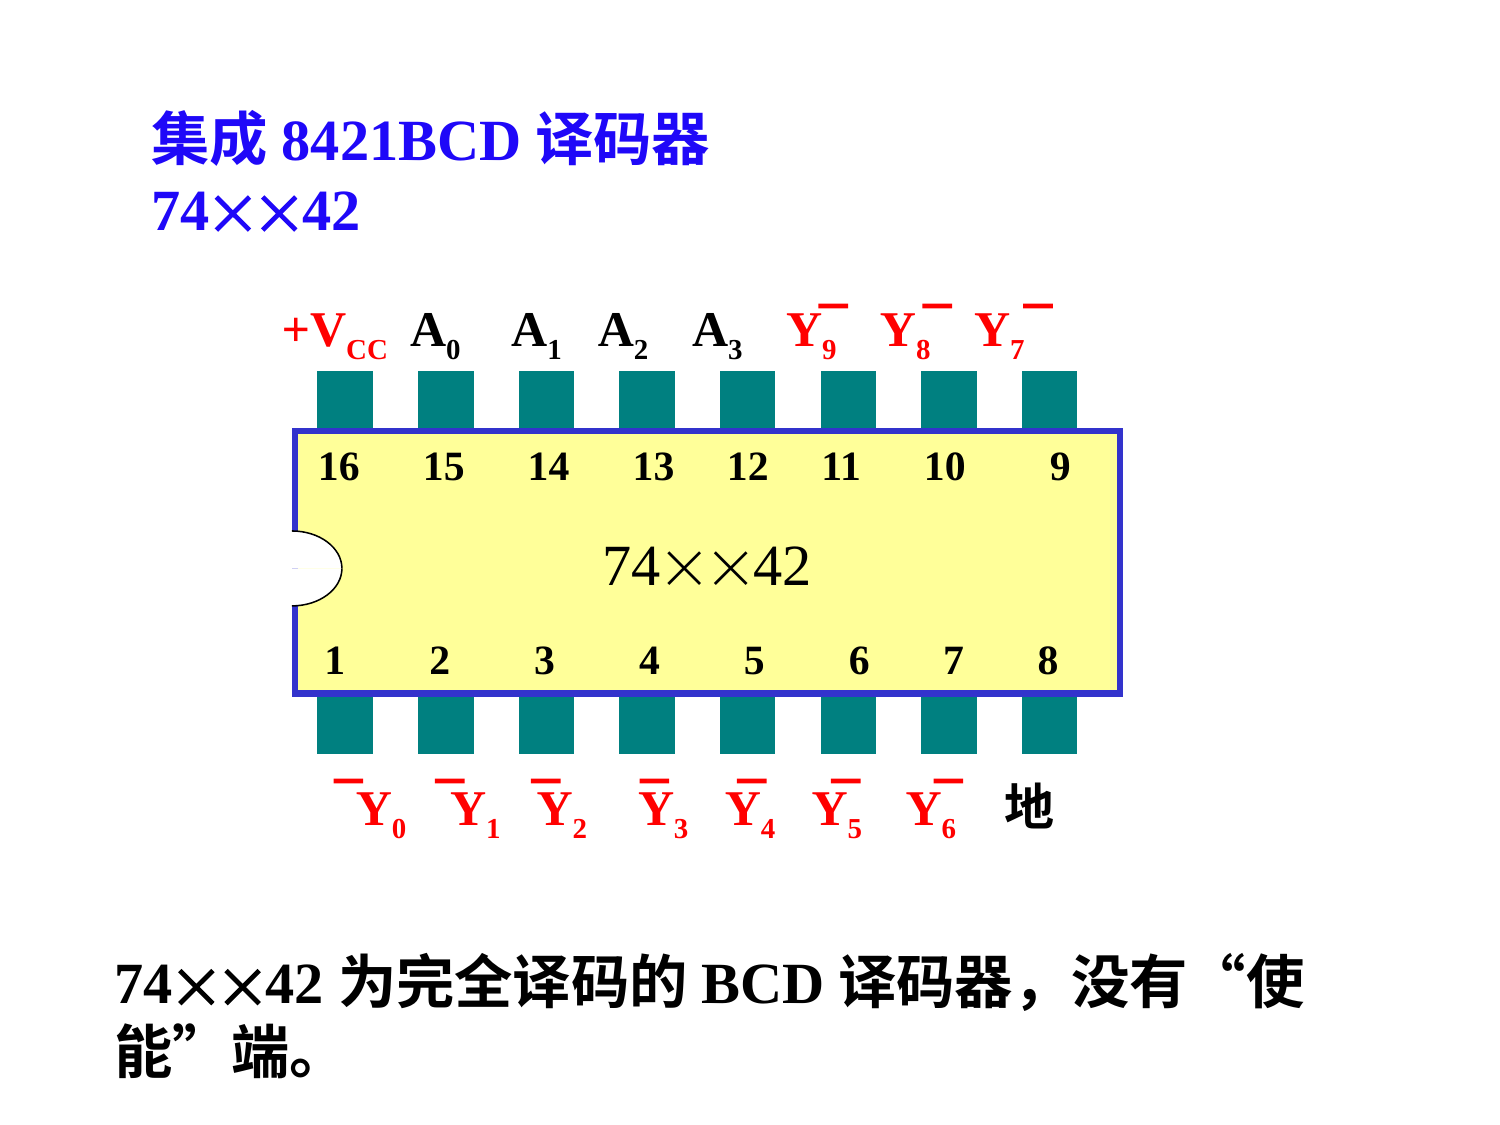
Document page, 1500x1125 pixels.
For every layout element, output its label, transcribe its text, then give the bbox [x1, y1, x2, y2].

text_box 7442为完全译码的BCD译码器，没有“使能”端。 [99, 938, 1435, 1093]
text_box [266, 293, 1152, 844]
title 集成8421BCD译码器7442 [136, 135, 915, 209]
